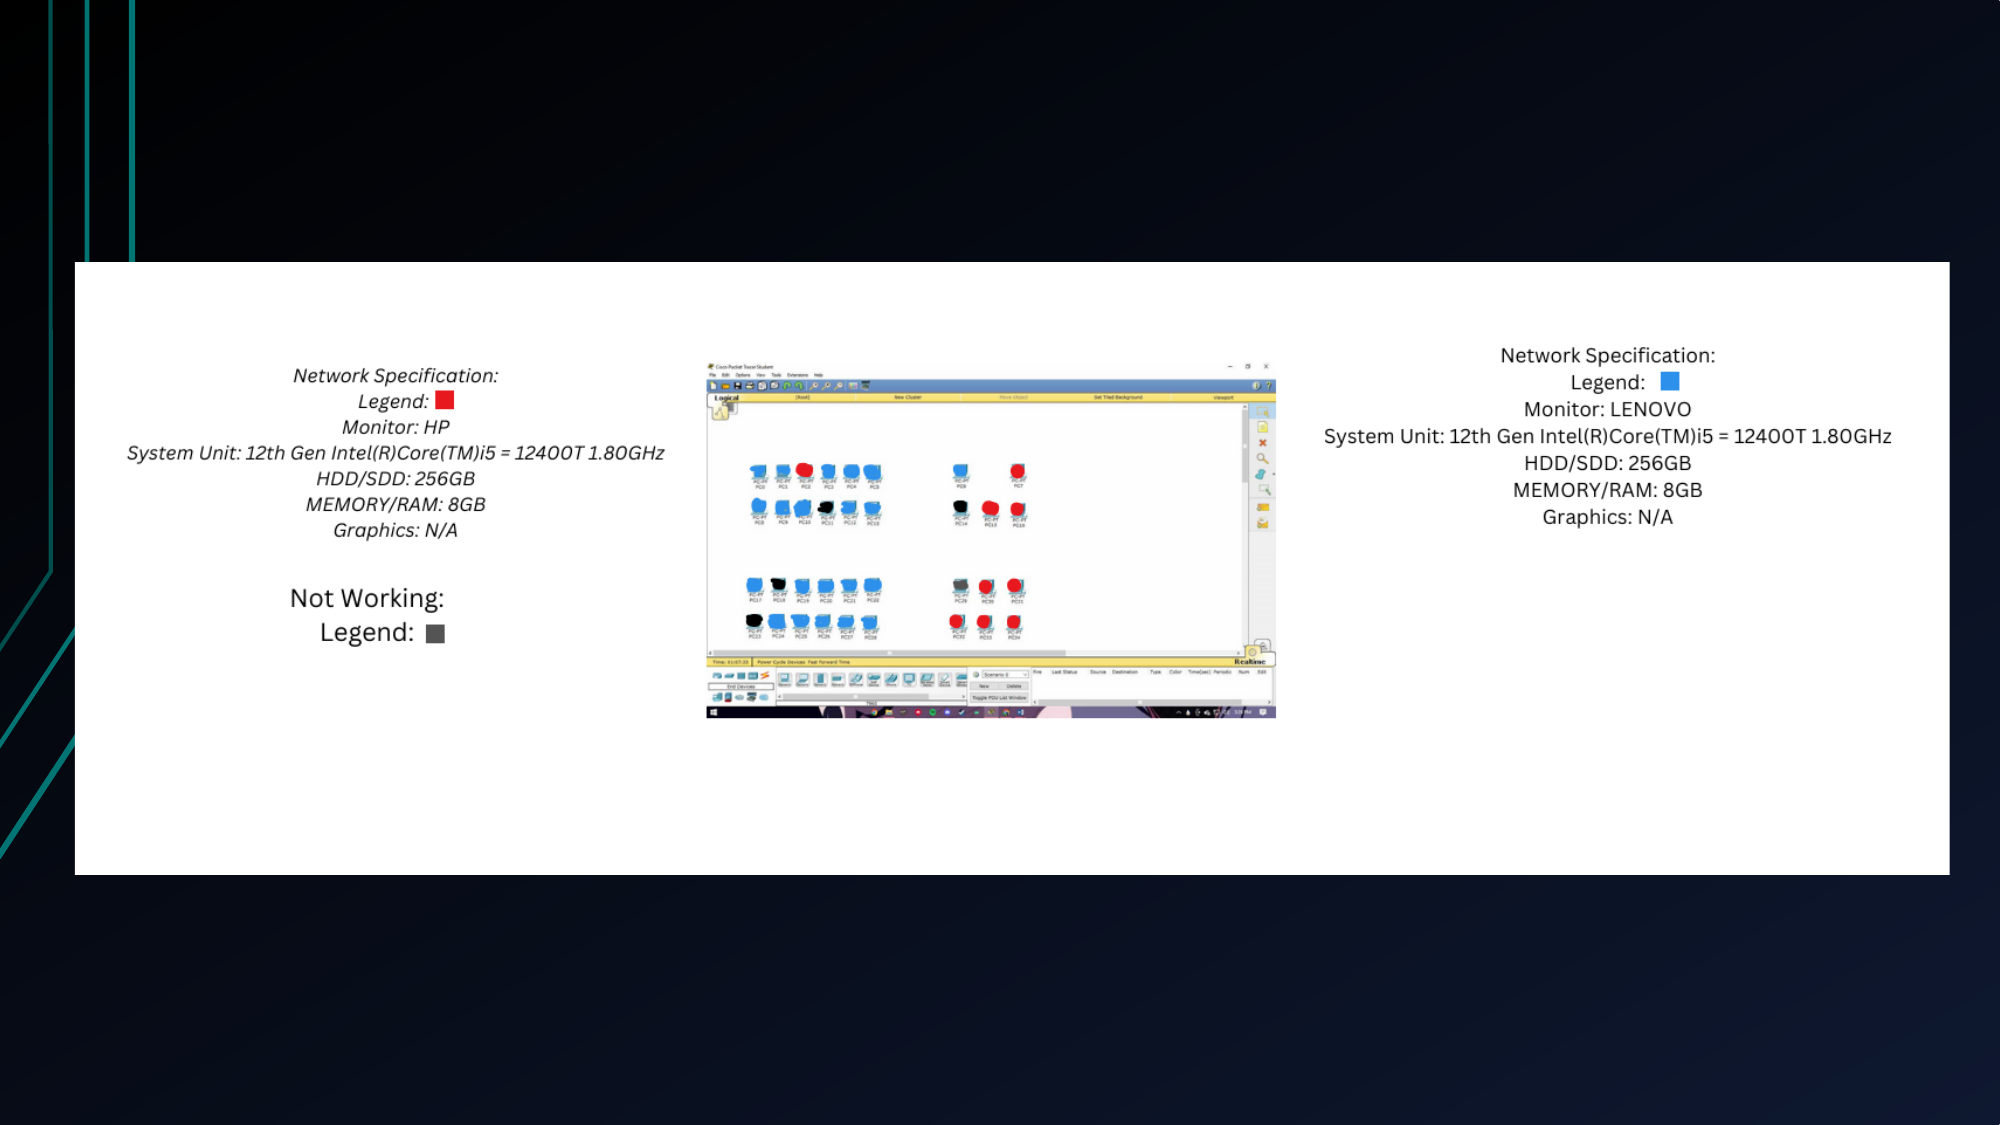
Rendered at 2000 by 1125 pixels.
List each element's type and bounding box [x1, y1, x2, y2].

picture [74, 262, 1950, 876]
